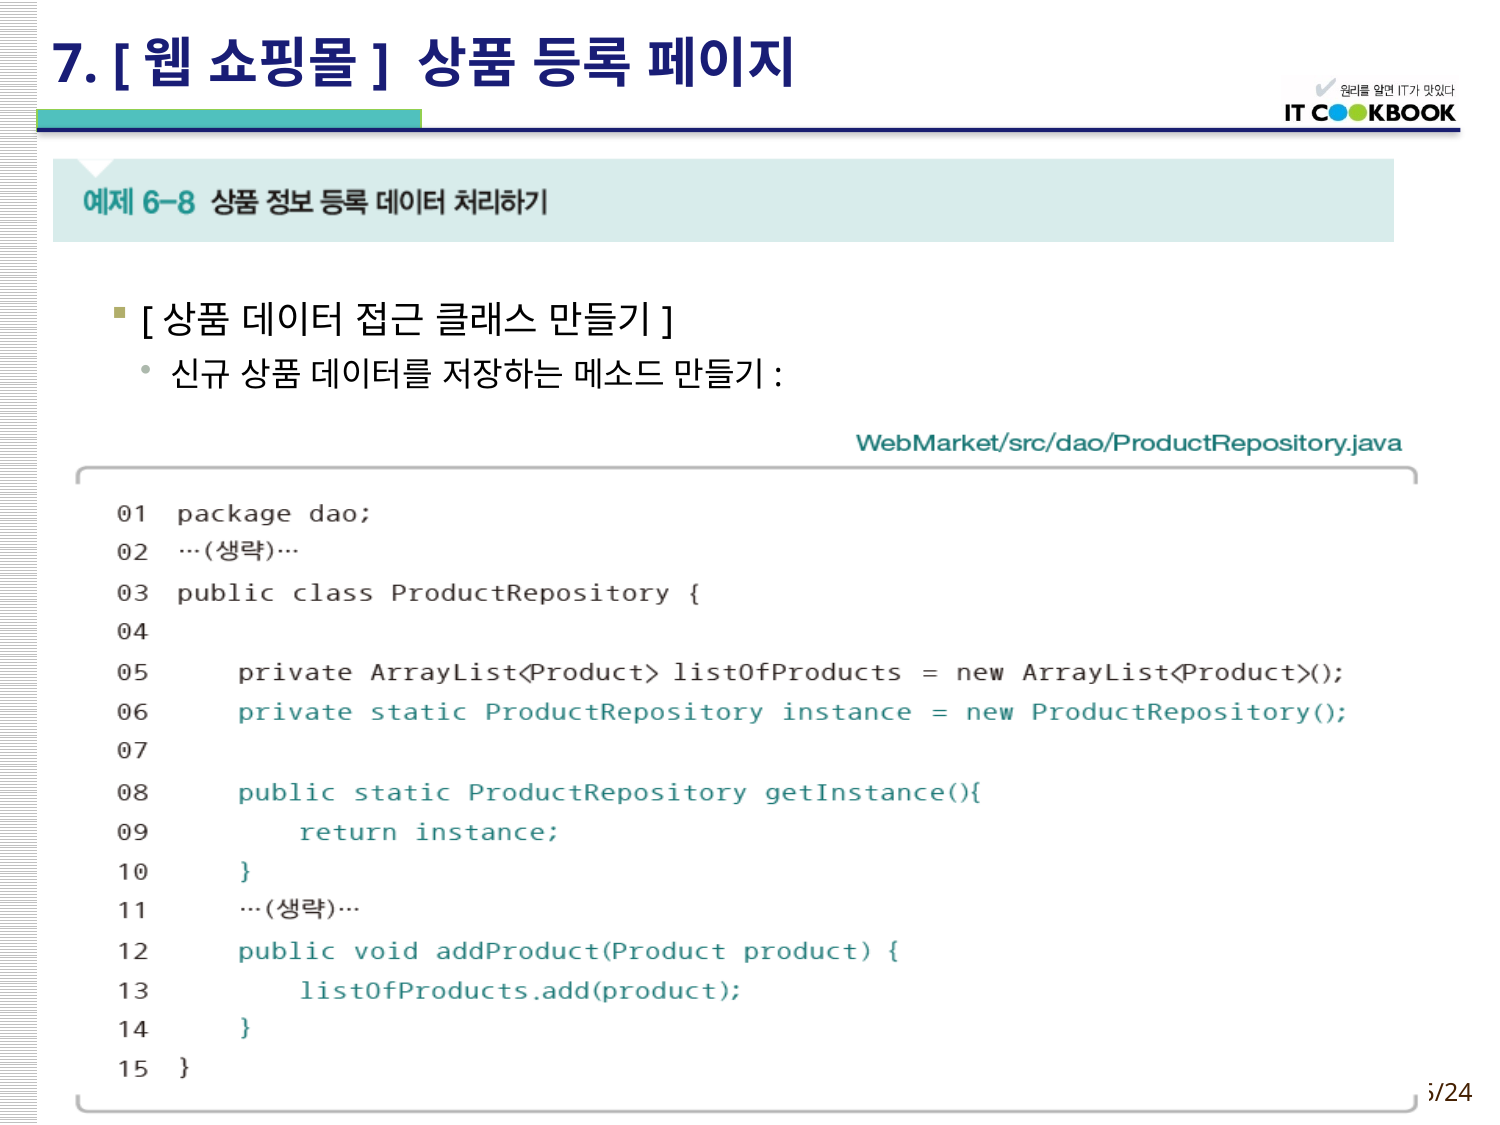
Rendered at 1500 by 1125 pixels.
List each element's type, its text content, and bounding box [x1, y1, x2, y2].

title 7. [웹 쇼핑몰] 상품 등록 페이지 [37, 13, 1278, 109]
picture [52, 155, 1394, 243]
list [상품 데이터 접근 클래스 만들기] 신규 상품 데이터를 저장하는 메소드 만들기: [37, 152, 1463, 1091]
picture [1281, 75, 1459, 123]
picture [57, 420, 1429, 1124]
